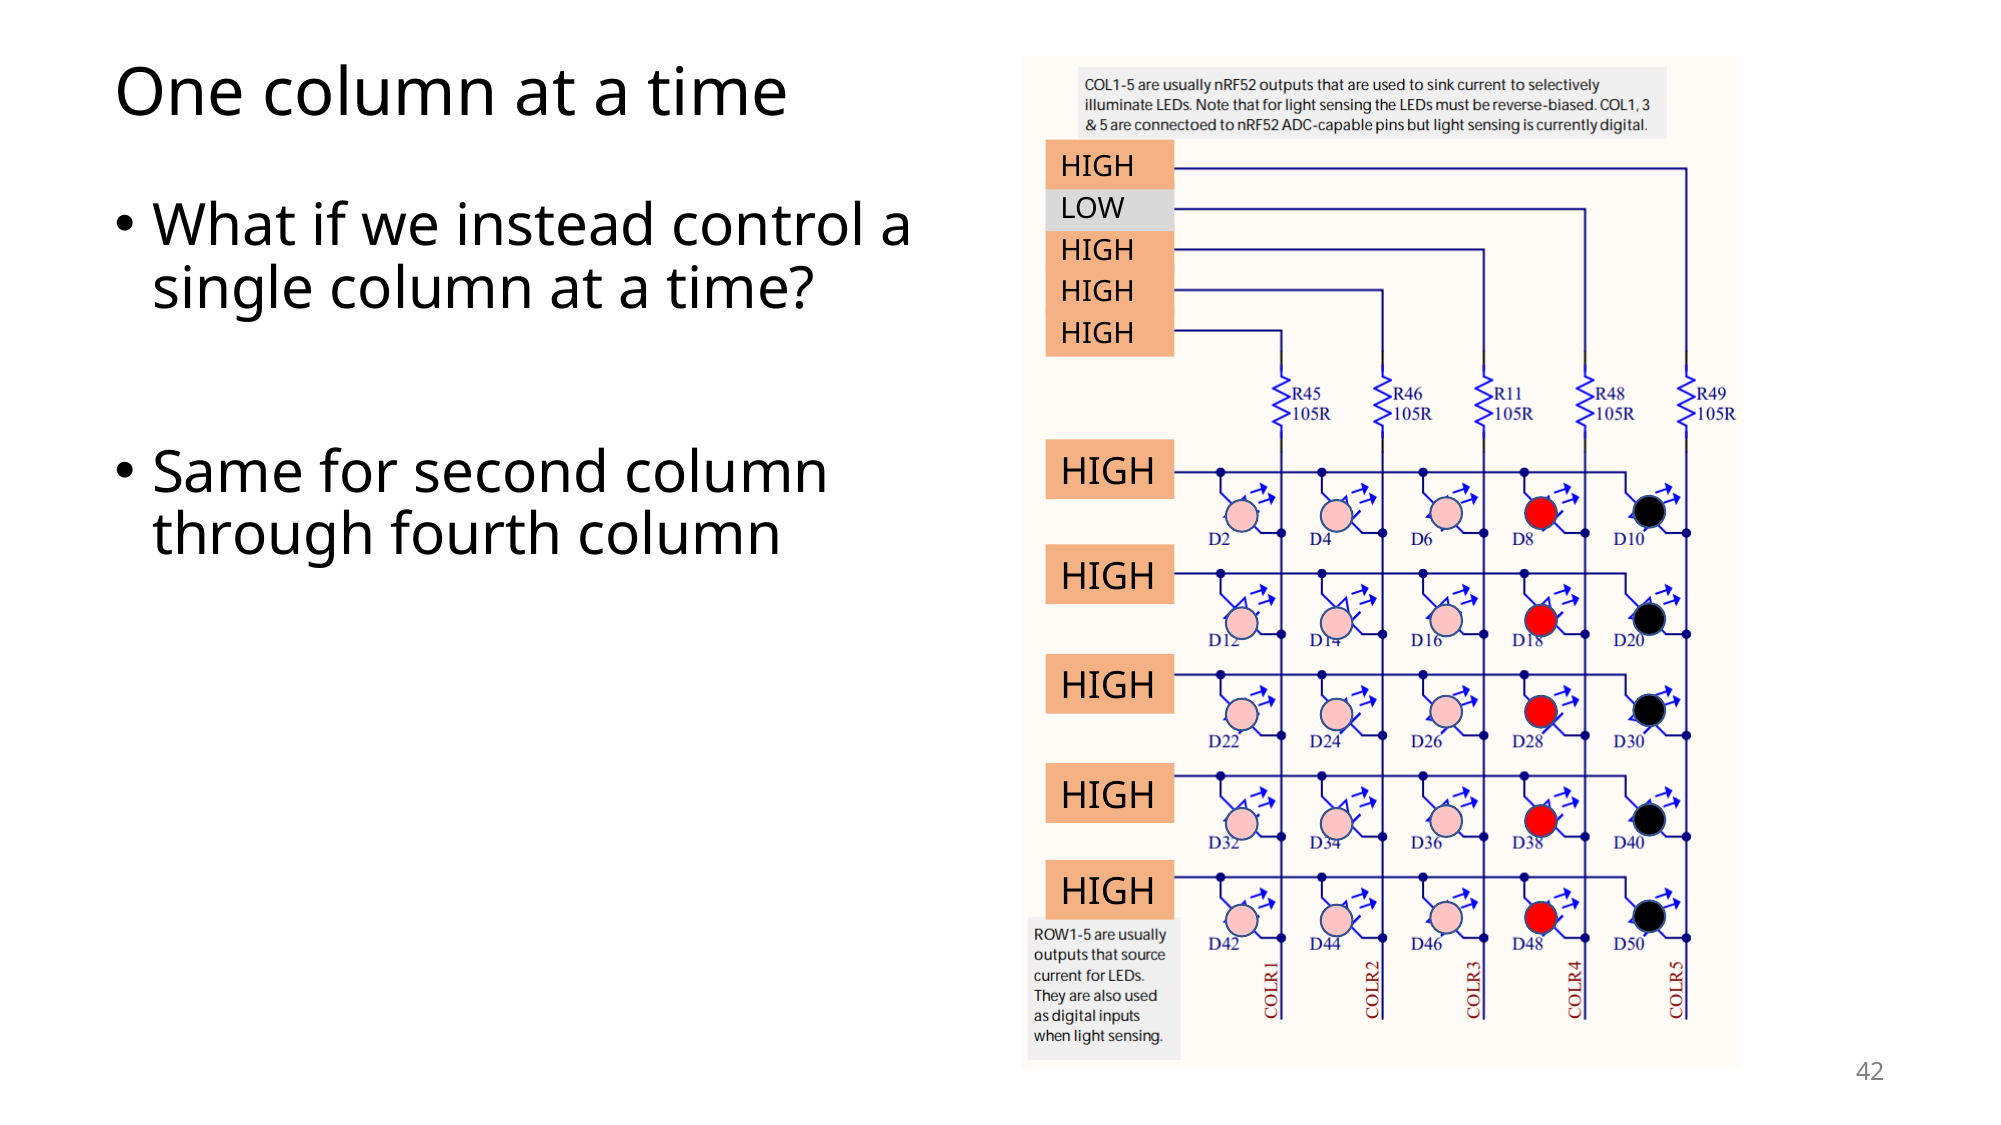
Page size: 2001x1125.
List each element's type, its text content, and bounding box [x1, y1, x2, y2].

title One column at a time [99, 37, 1900, 150]
list What if we instead control a single column at a time? Same for second column through fourth column [99, 187, 979, 1013]
picture [1021, 56, 1742, 1069]
slide_number 42 [1749, 1042, 1900, 1103]
